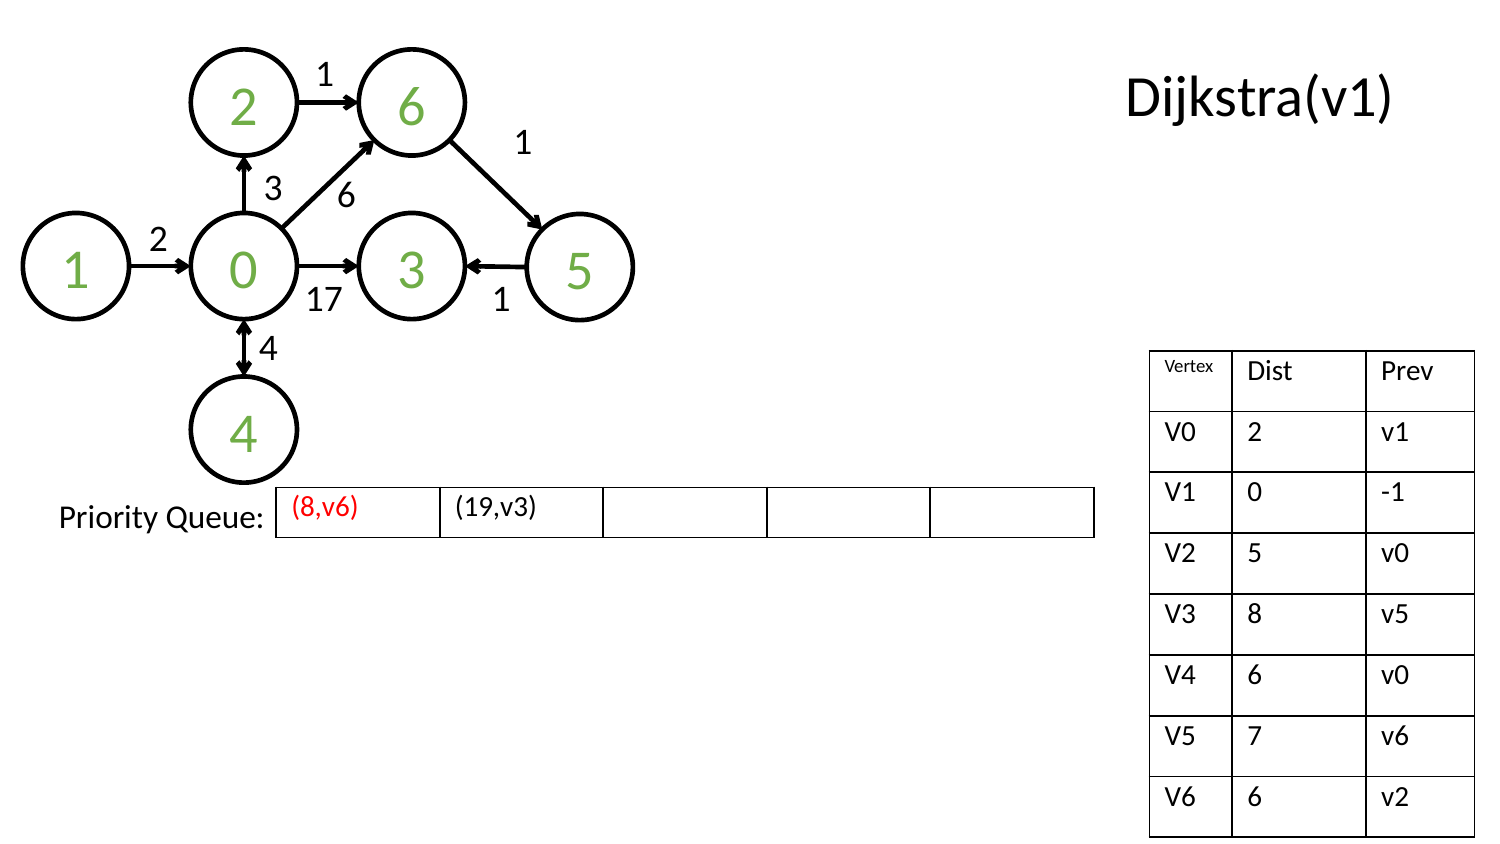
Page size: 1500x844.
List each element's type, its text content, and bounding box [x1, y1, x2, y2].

table_cell v0 [1367, 656, 1474, 715]
text_box 1 [498, 109, 543, 139]
table_cell 6 [1233, 777, 1365, 836]
table_header Prev [1367, 352, 1474, 411]
table_cell V5 [1150, 717, 1231, 776]
text_box 2 [189, 48, 298, 157]
table_cell 2 [1233, 412, 1365, 471]
table_cell v5 [1367, 595, 1474, 654]
table_header (19,v3) [441, 488, 602, 537]
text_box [449, 139, 543, 230]
table_cell -1 [1367, 473, 1474, 532]
table_header [604, 488, 766, 537]
text_box 3 [248, 155, 281, 216]
table_cell V6 [1150, 777, 1231, 836]
text_box 4 [243, 315, 288, 376]
table_cell V4 [1150, 656, 1231, 715]
text_box 1 [476, 268, 521, 327]
text_box 2 [133, 206, 178, 266]
table_cell v1 [1367, 412, 1474, 471]
text_box 1 [300, 41, 344, 102]
table_cell V3 [1150, 595, 1231, 654]
text_box 5 [525, 212, 634, 322]
table_cell V1 [1150, 473, 1231, 532]
text_box 1 [21, 211, 131, 321]
table_cell 0 [1233, 473, 1365, 532]
table_cell V0 [1150, 412, 1231, 471]
table_cell v0 [1367, 534, 1474, 593]
table_cell 8 [1233, 595, 1365, 654]
text_box 4 [189, 375, 299, 484]
text_box 0 [189, 211, 298, 321]
table_header Vertex [1150, 352, 1231, 411]
table_header [768, 488, 929, 537]
text_box Priority Queue: [44, 487, 299, 543]
table_cell v2 [1367, 777, 1474, 836]
table_cell 6 [1233, 656, 1365, 715]
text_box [281, 139, 375, 229]
table_cell 5 [1233, 534, 1365, 593]
table_cell v6 [1367, 717, 1474, 776]
table_header (8,v6) [299, 488, 439, 537]
table_cell V2 [1150, 534, 1231, 593]
text_box 3 [357, 211, 466, 321]
text_box 6 [357, 48, 466, 157]
table_header Dist [1233, 352, 1365, 411]
text_box Dijkstra(v1) [1111, 50, 1425, 136]
table_header [931, 488, 1093, 537]
text_box 17 [289, 267, 359, 327]
table_cell 7 [1233, 717, 1365, 776]
